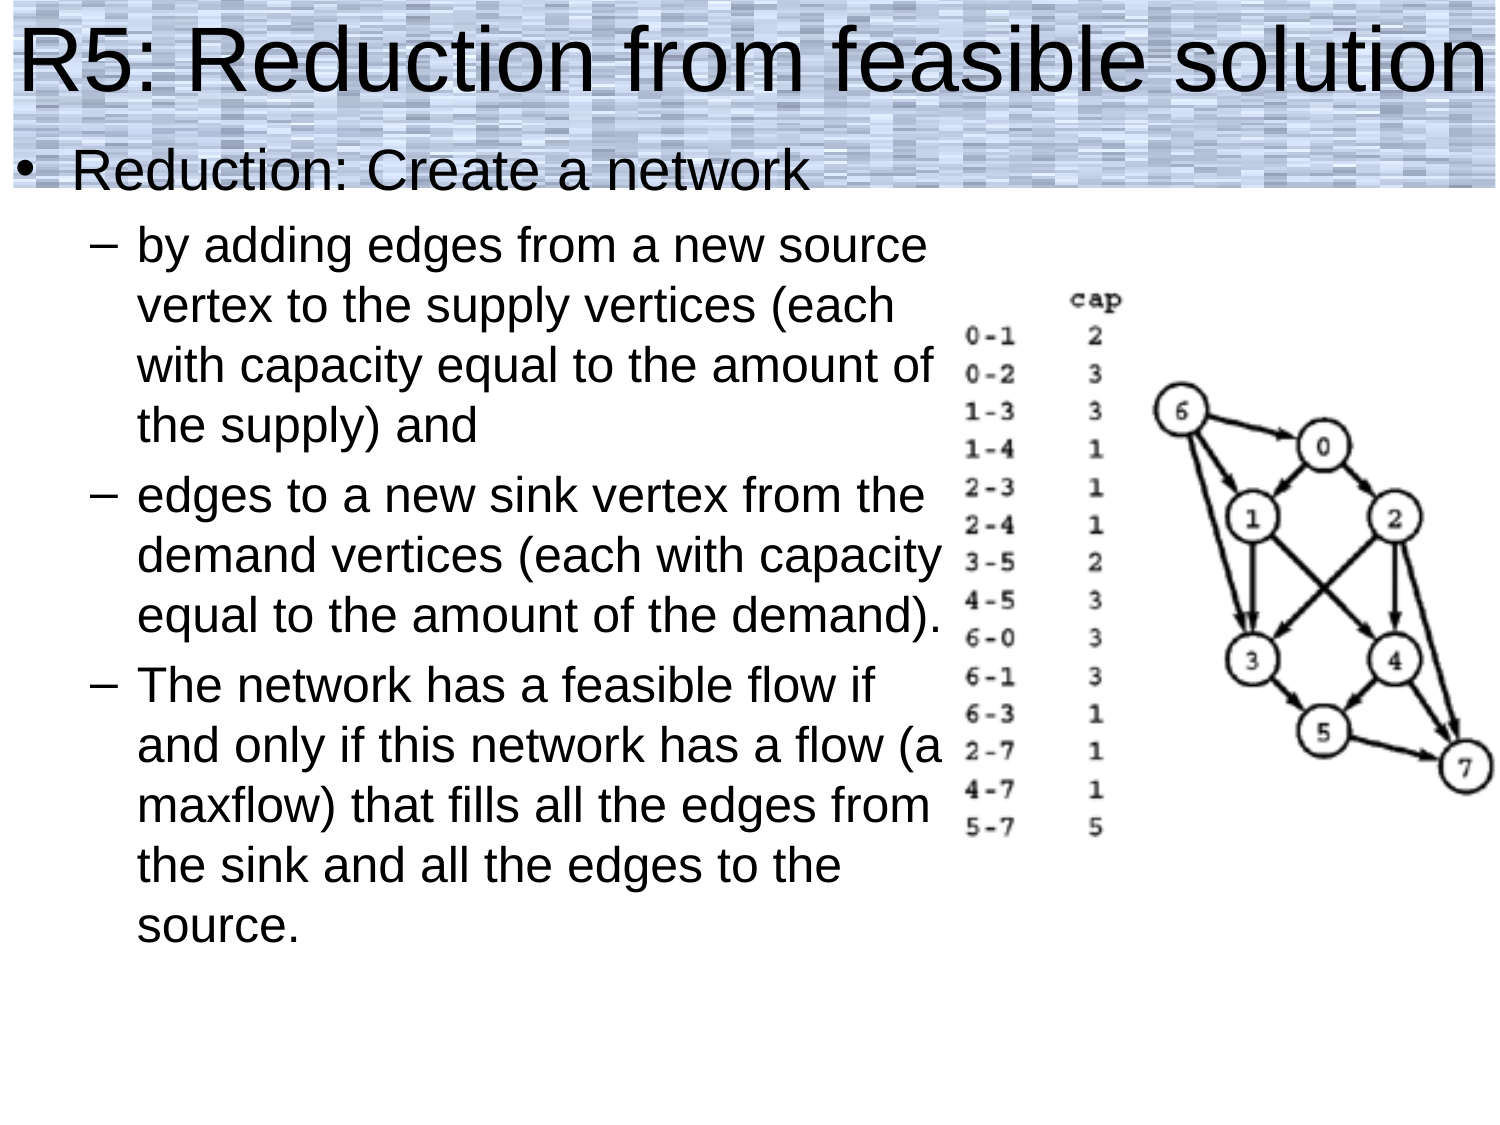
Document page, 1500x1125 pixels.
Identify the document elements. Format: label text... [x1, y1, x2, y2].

list Reduction: Create a network by adding edges from a new source vertex to the supply vertices (each with capacity equal to the amount of the supply) and edges to a new sink vertex from the demand vertices (each with capacity equal to the amount of the demand). The network has a feasible flow if and only if this network has a flow (a maxflow) that fills all the edges from the sink and all the edges to the source. [0, 125, 973, 1125]
picture [954, 287, 1500, 851]
title R5: Reduction from feasible solution [13, 0, 1496, 188]
